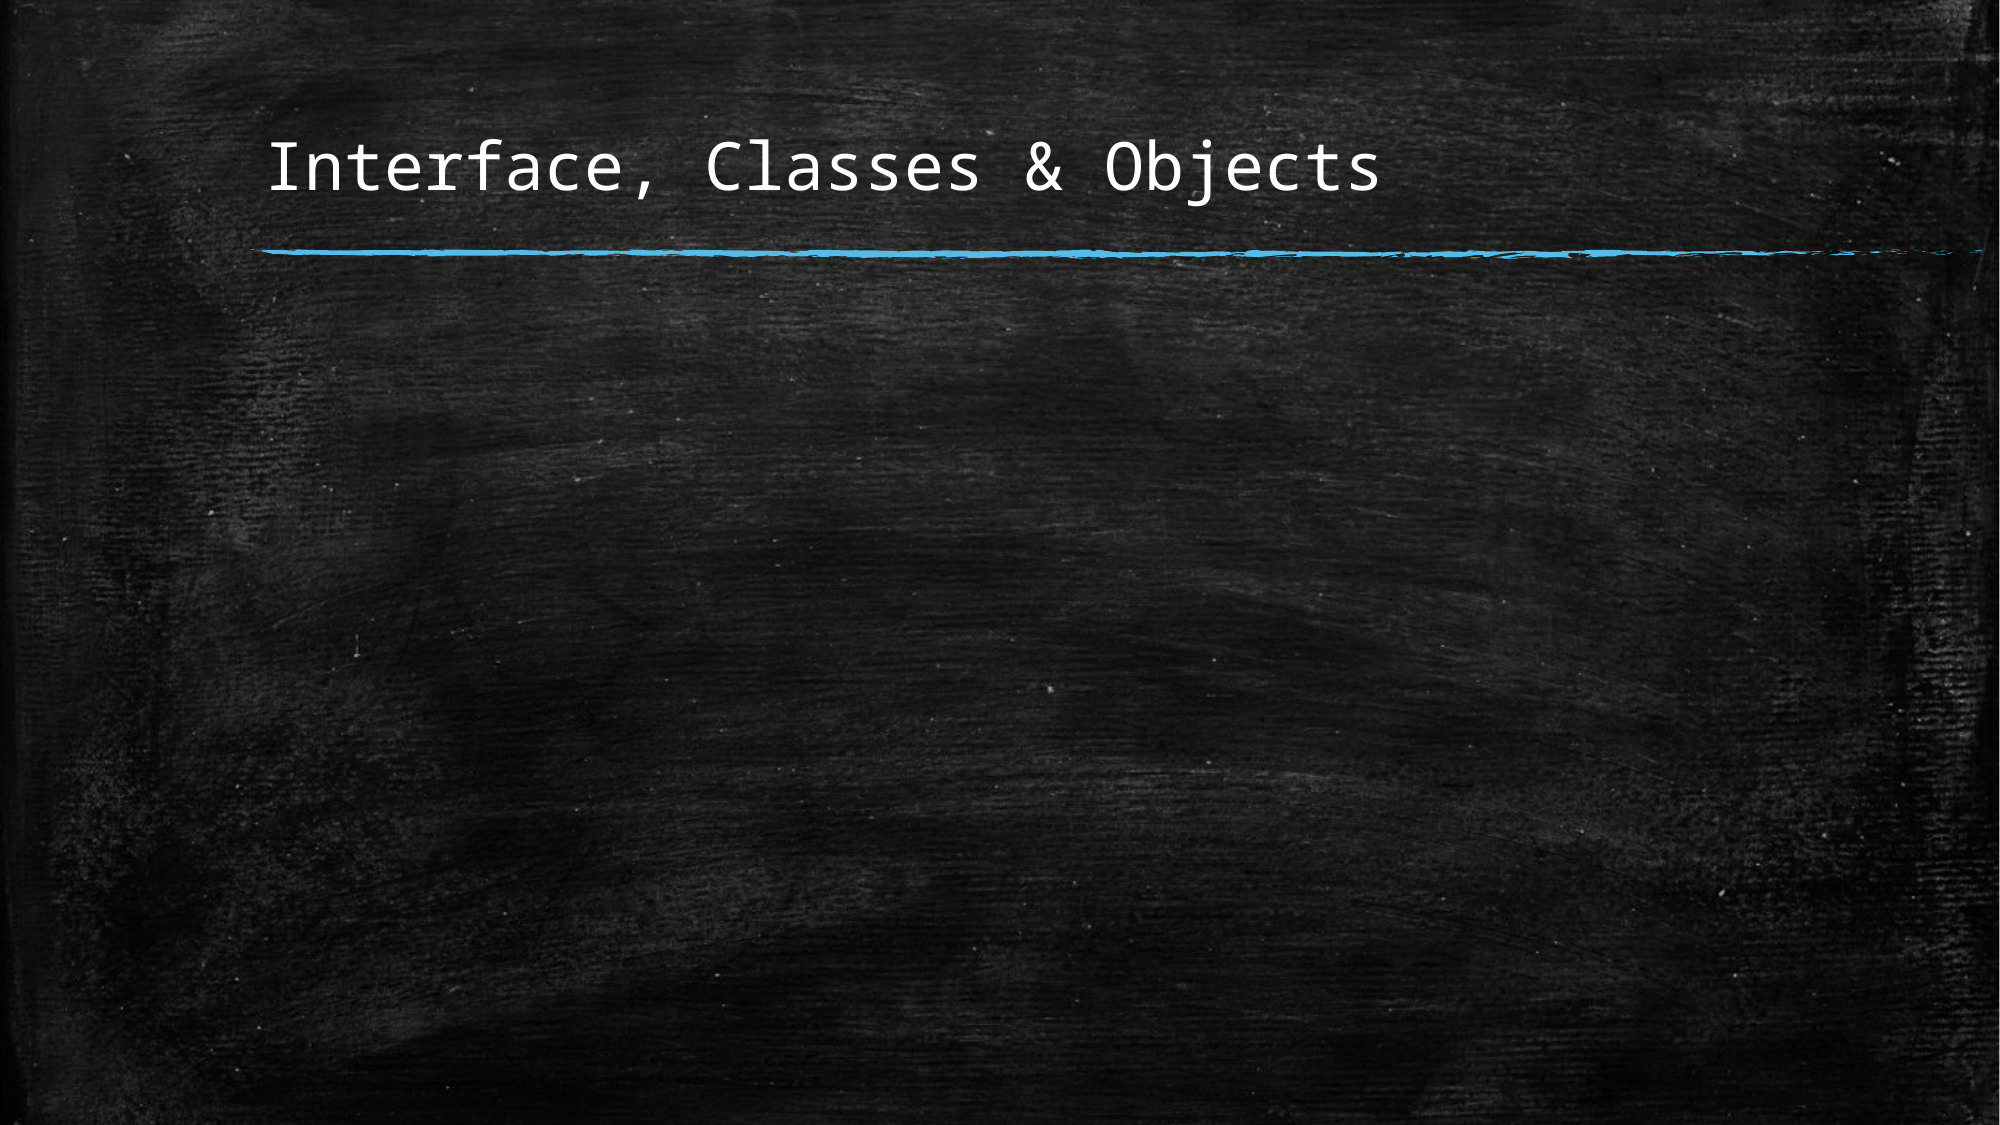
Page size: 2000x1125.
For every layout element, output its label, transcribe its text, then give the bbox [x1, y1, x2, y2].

title Interface, Classes & Objects [249, 45, 1750, 213]
